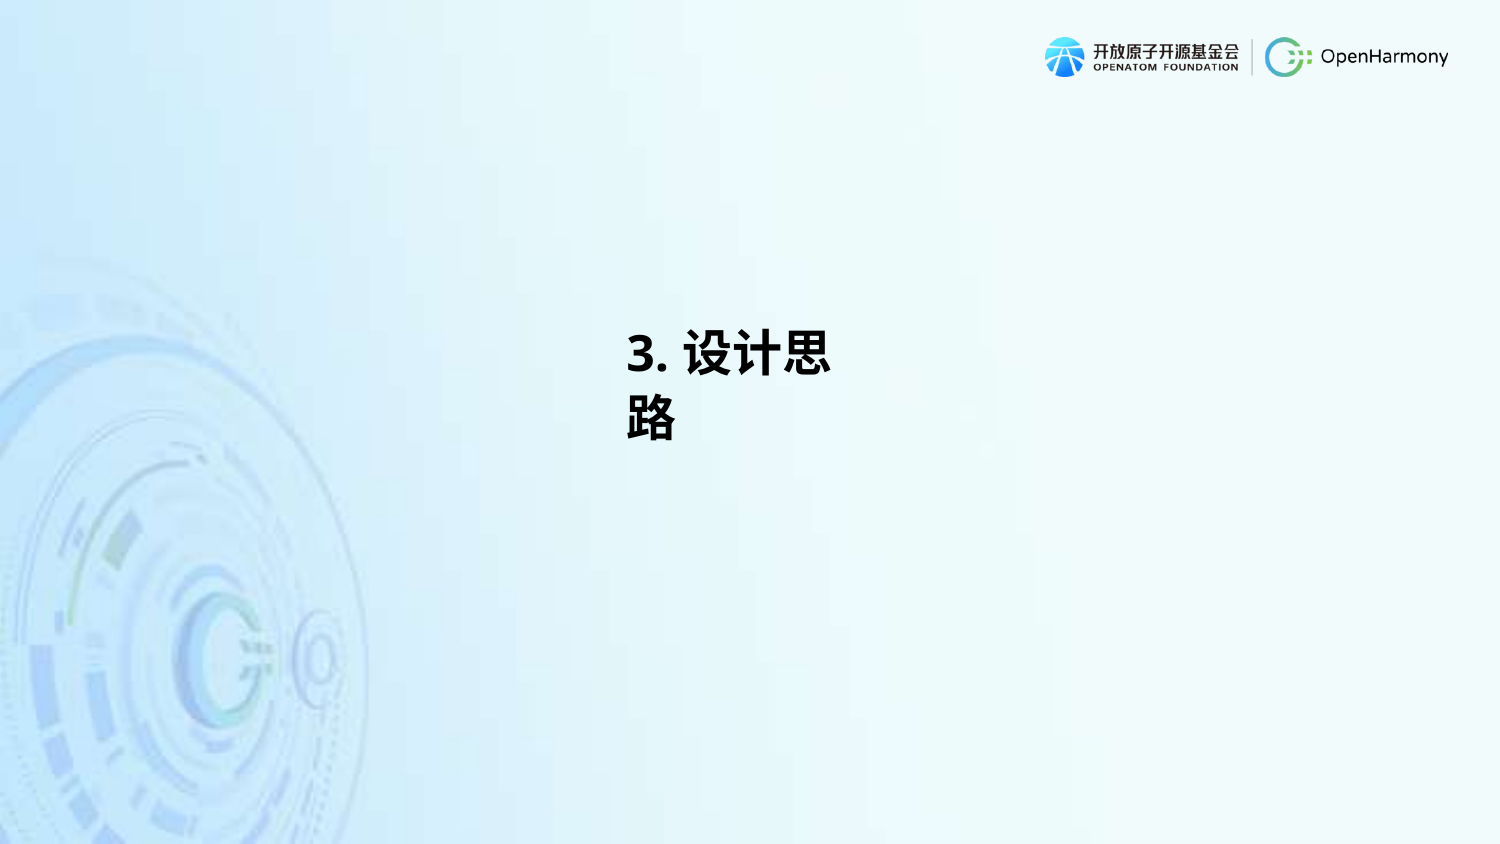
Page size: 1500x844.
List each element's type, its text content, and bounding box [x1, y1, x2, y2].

picture [0, 0, 1500, 844]
title 3.设计思路 [611, 302, 892, 466]
